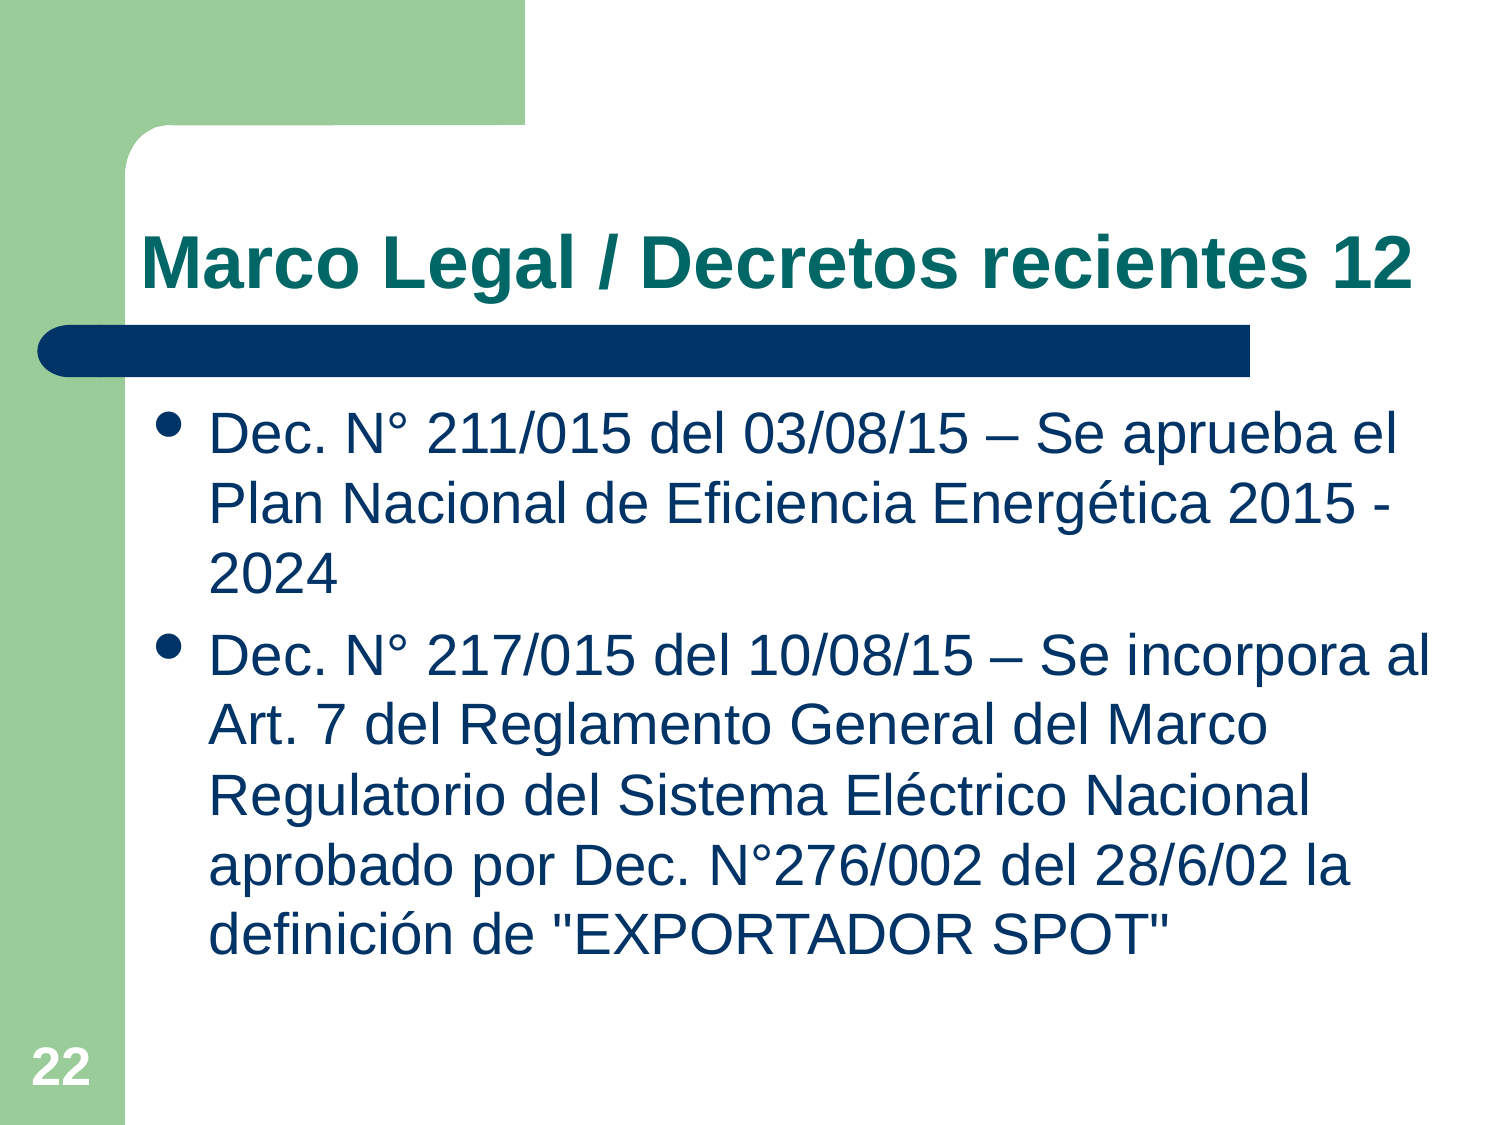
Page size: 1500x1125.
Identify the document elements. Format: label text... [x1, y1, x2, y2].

list Dec. N° 211/015 del 03/08/15 – Se aprueba el Plan Nacional de Eficiencia Energética 2015 - 2024 Dec. N° 217/015 del 10/08/15 – Se incorpora al Art. 7 del Reglamento General del Marco Regulatorio del Sistema Eléctrico Nacional aprobado por Dec. N°276/002 del 28/6/02 la definición de "EXPORTADOR SPOT" [137, 387, 1500, 999]
slide_number 22 [13, 1023, 111, 1105]
title Marco Legal / Decretos recientes 12 [125, 125, 1483, 313]
